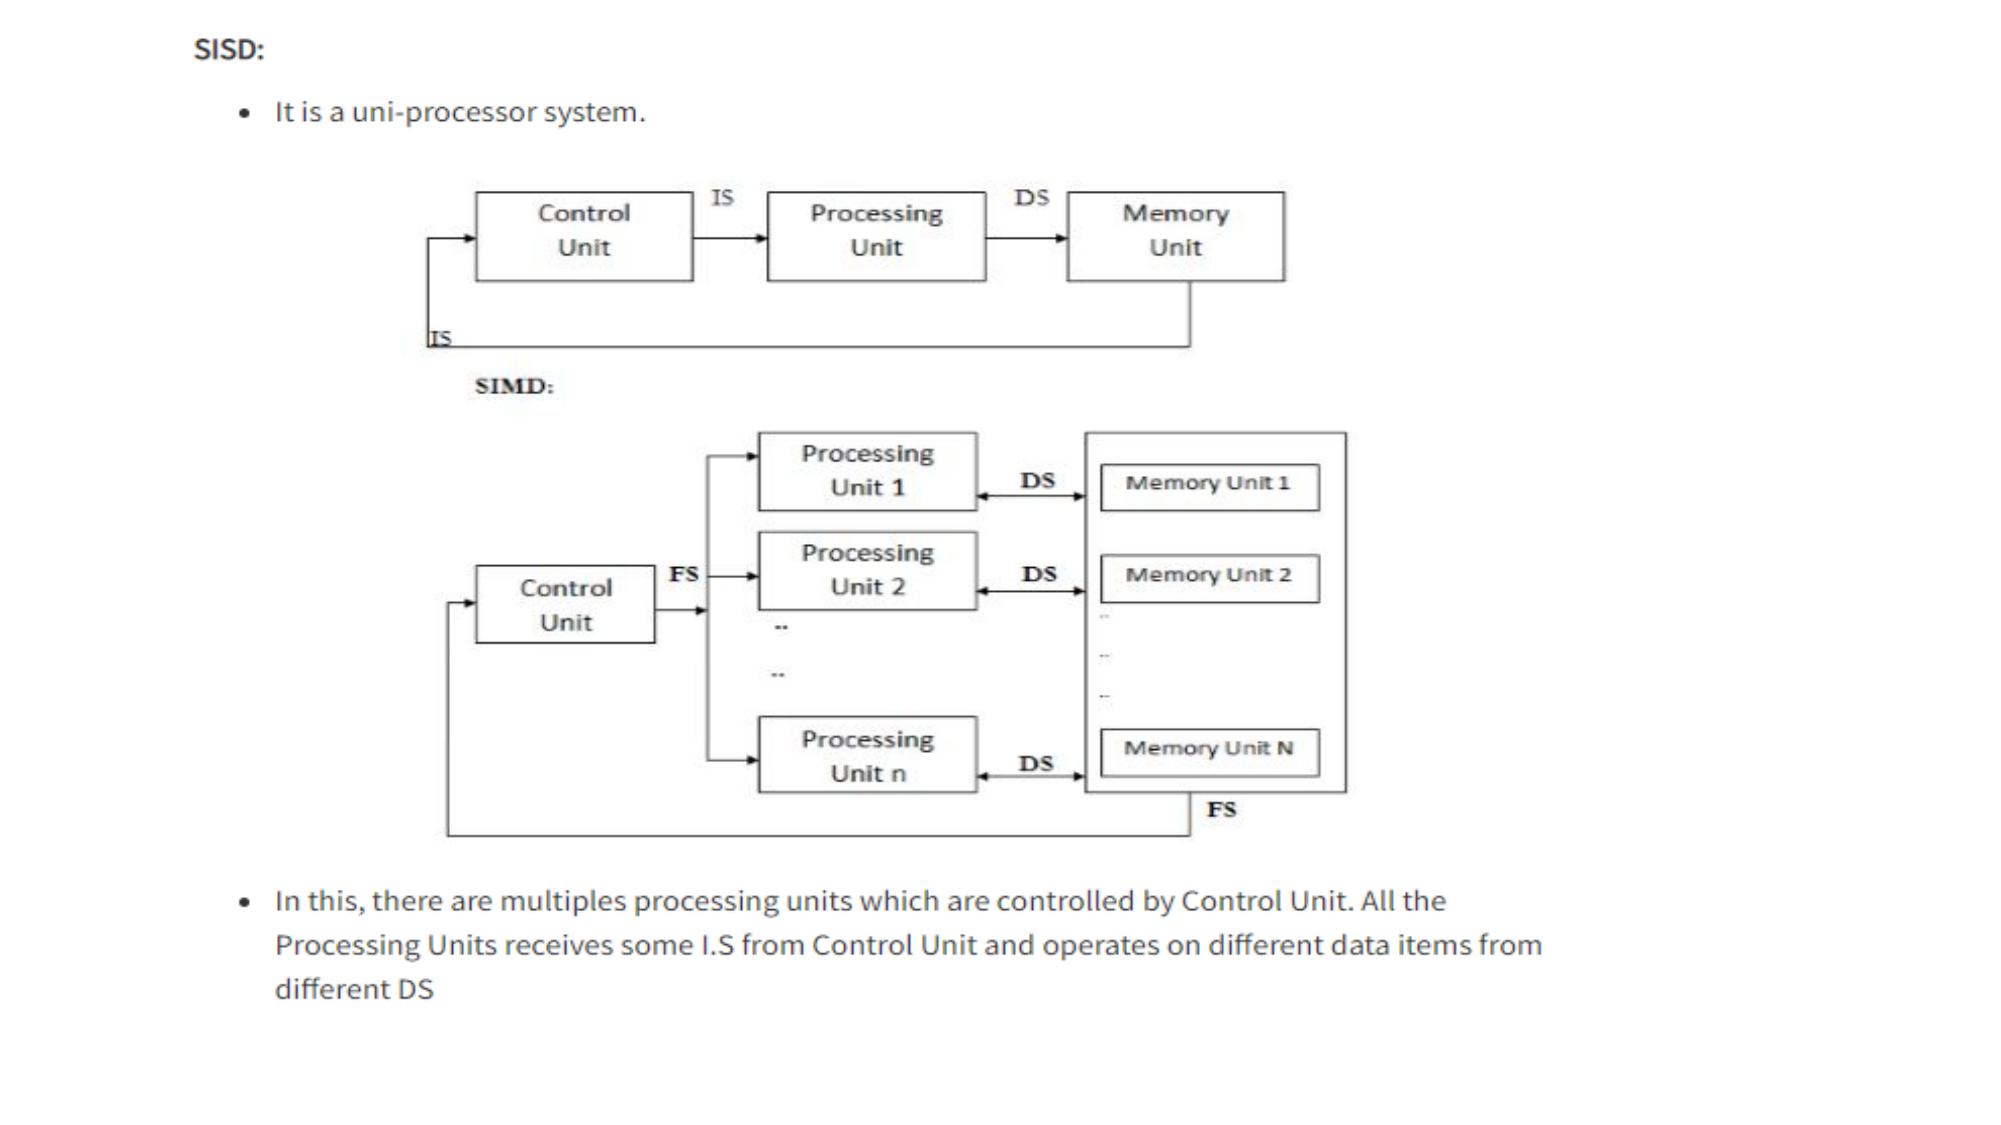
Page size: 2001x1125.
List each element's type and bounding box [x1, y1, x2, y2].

list [167, 17, 1594, 1014]
